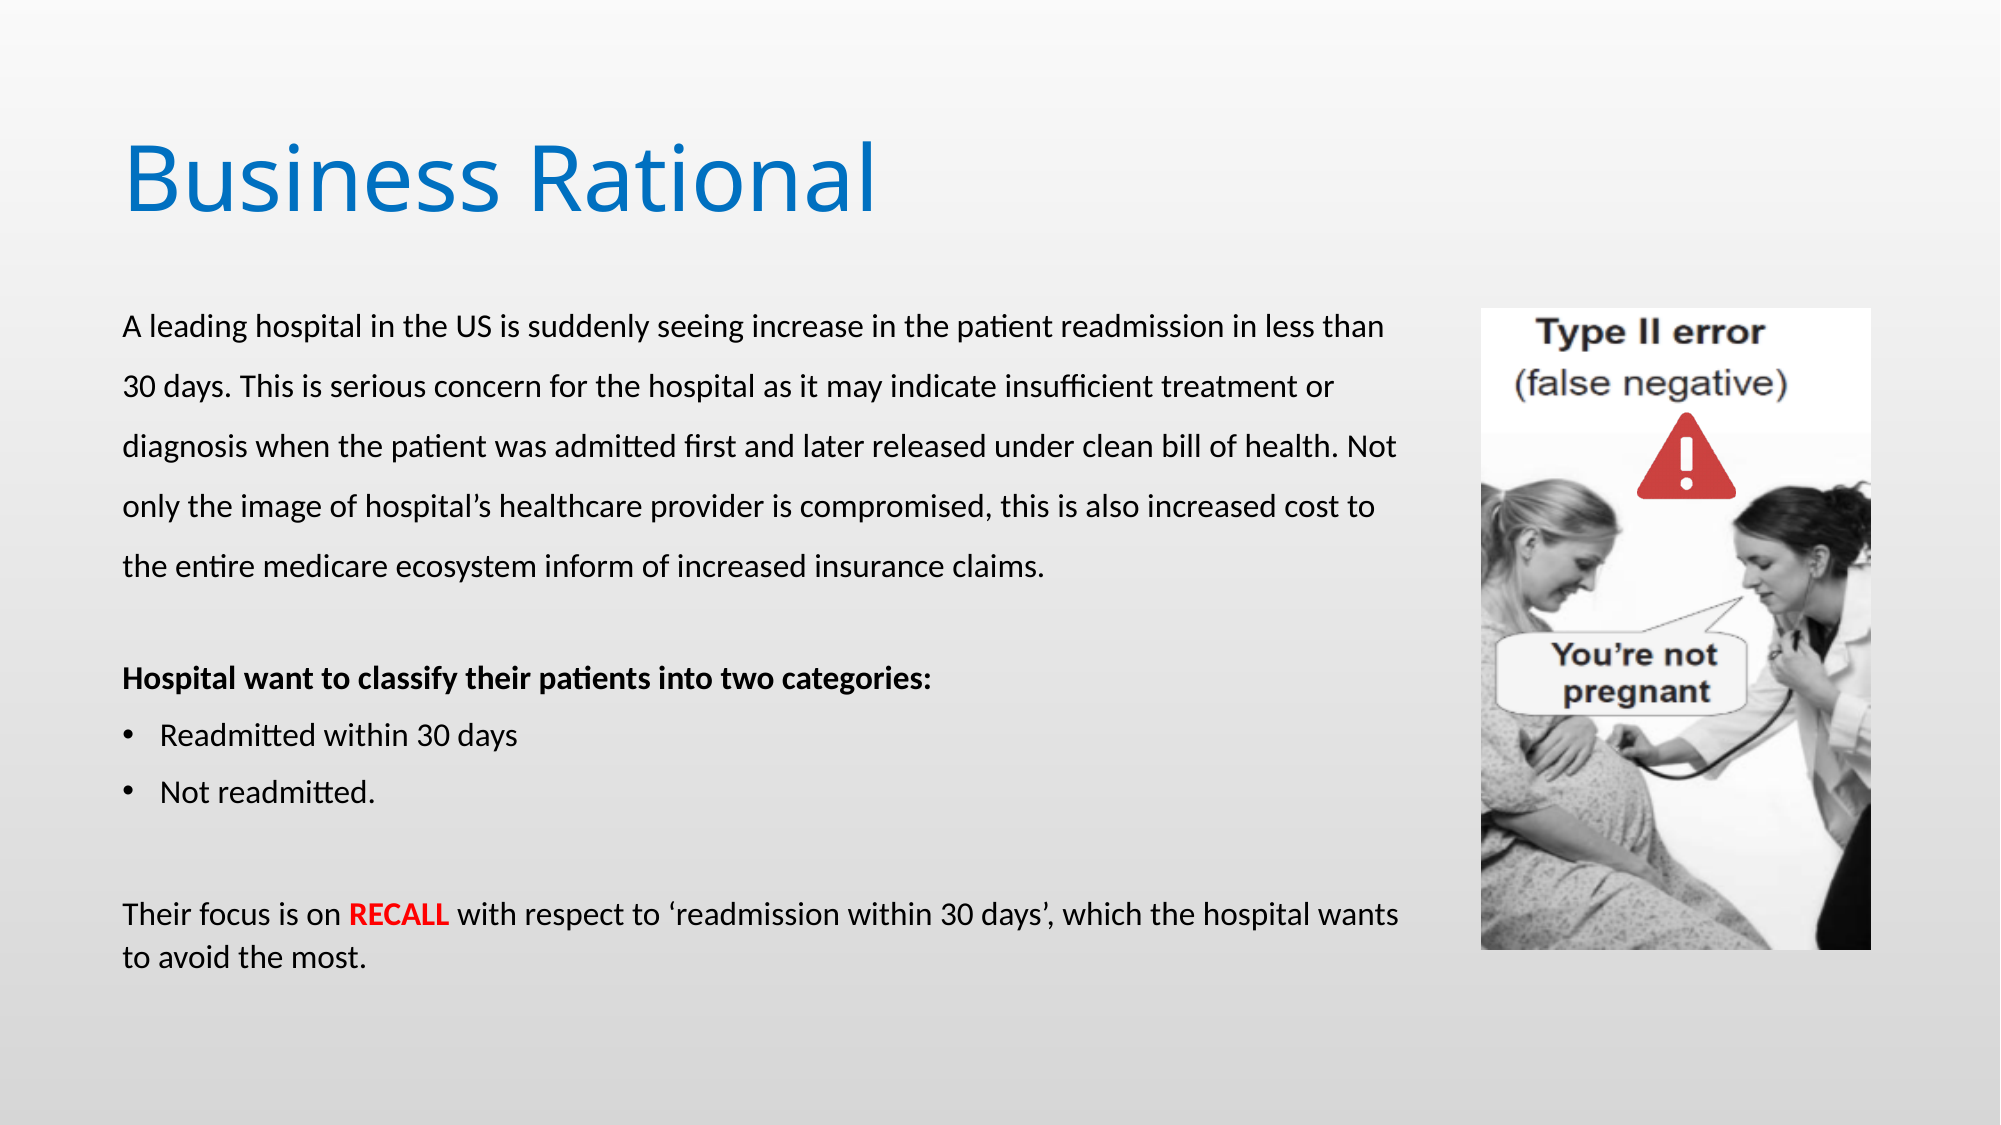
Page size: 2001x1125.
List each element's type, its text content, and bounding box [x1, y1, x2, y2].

list A leading hospital in the US is suddenly seeing increase in the patient readmission in less than 30 days. This is serious concern for the hospital as it may indicate insufficient treatment or diagnosis when the patient was admitted first and later released under clean bill of health. Not only the image of hospital’s healthcare provider is compromised, this is also increased cost to the entire medicare ecosystem inform of increased insurance claims. Hospital want to classify their patients into two categories: Readmitted within 30 days Not readmitted. Their focus is on RECALL with respect to ‘readmission within 30 days’, which the hospital wants to avoid the most. [107, 277, 1425, 992]
title Business Rational [107, 73, 1833, 291]
picture [1481, 308, 1871, 950]
